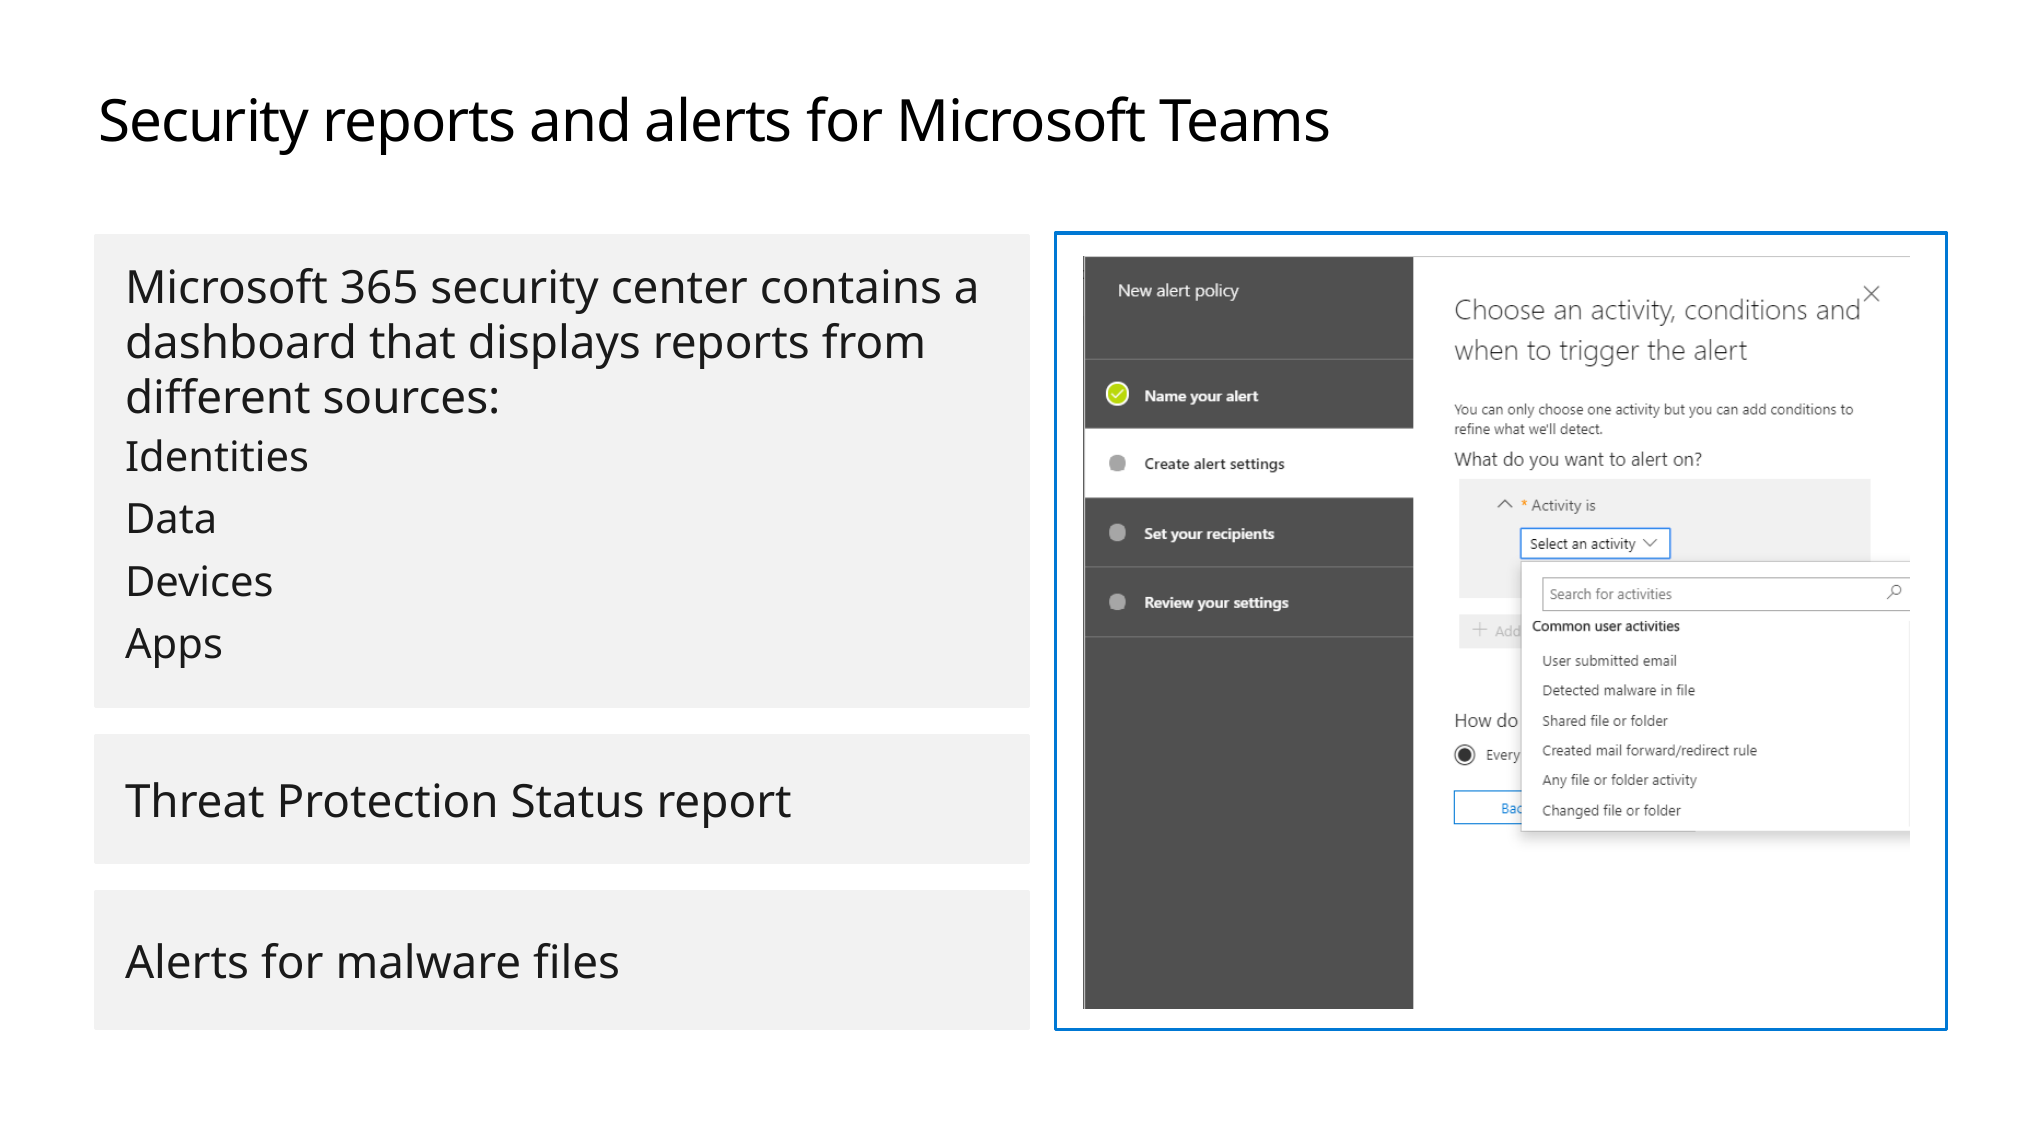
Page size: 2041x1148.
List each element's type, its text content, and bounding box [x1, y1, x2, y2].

text_box Threat Protection Status report [95, 735, 1029, 863]
text_box Alerts for malware files [95, 891, 1029, 1029]
text_box Microsoft 365 security center contains a dashboard that displays reports from different sources: Identities Data Devices Apps [95, 235, 1029, 707]
title Security reports and alerts for Microsoft Teams [98, 83, 1943, 156]
picture [1056, 234, 1946, 1029]
